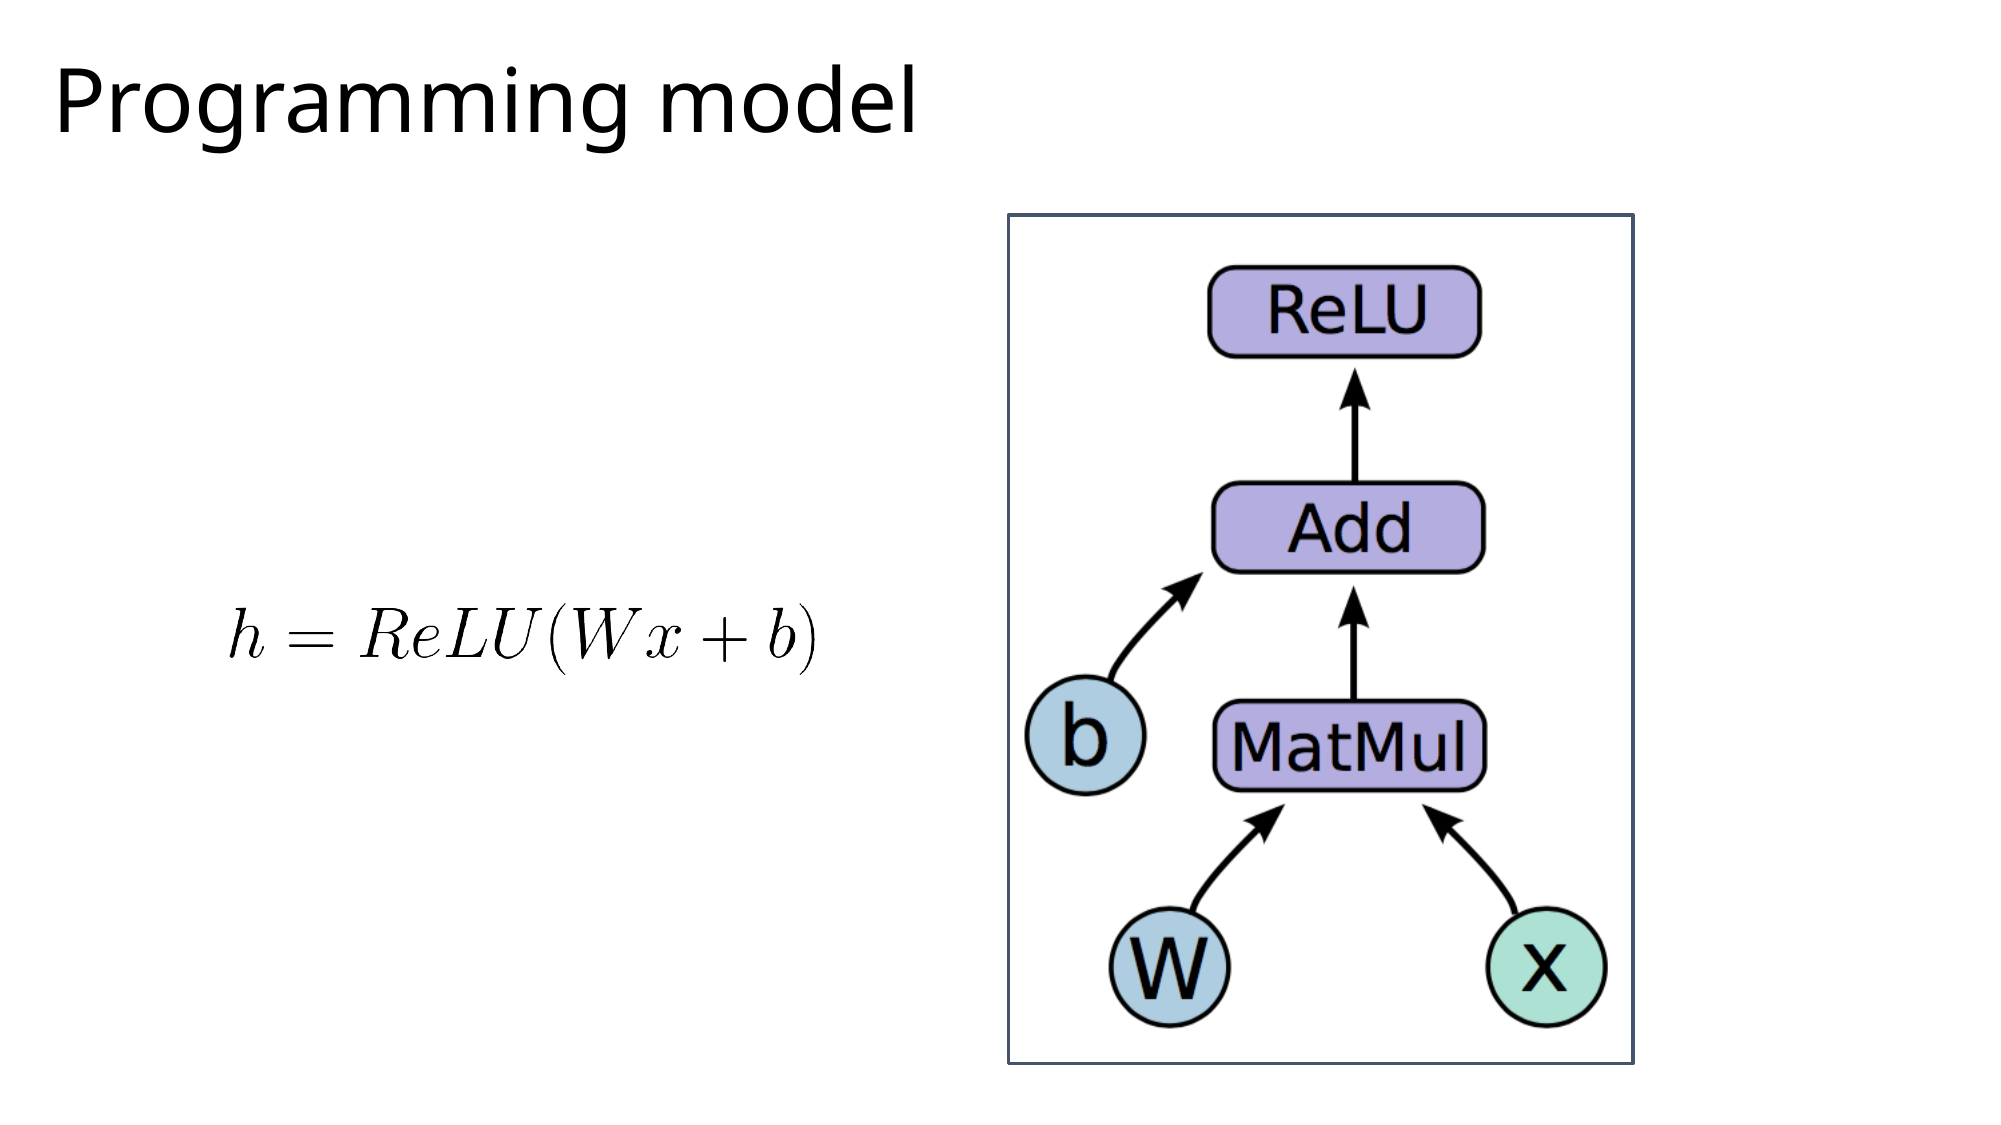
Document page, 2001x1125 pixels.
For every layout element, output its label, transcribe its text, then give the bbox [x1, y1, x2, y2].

picture [1009, 216, 1632, 1062]
title Programming model [37, 45, 1973, 163]
picture [229, 603, 815, 675]
